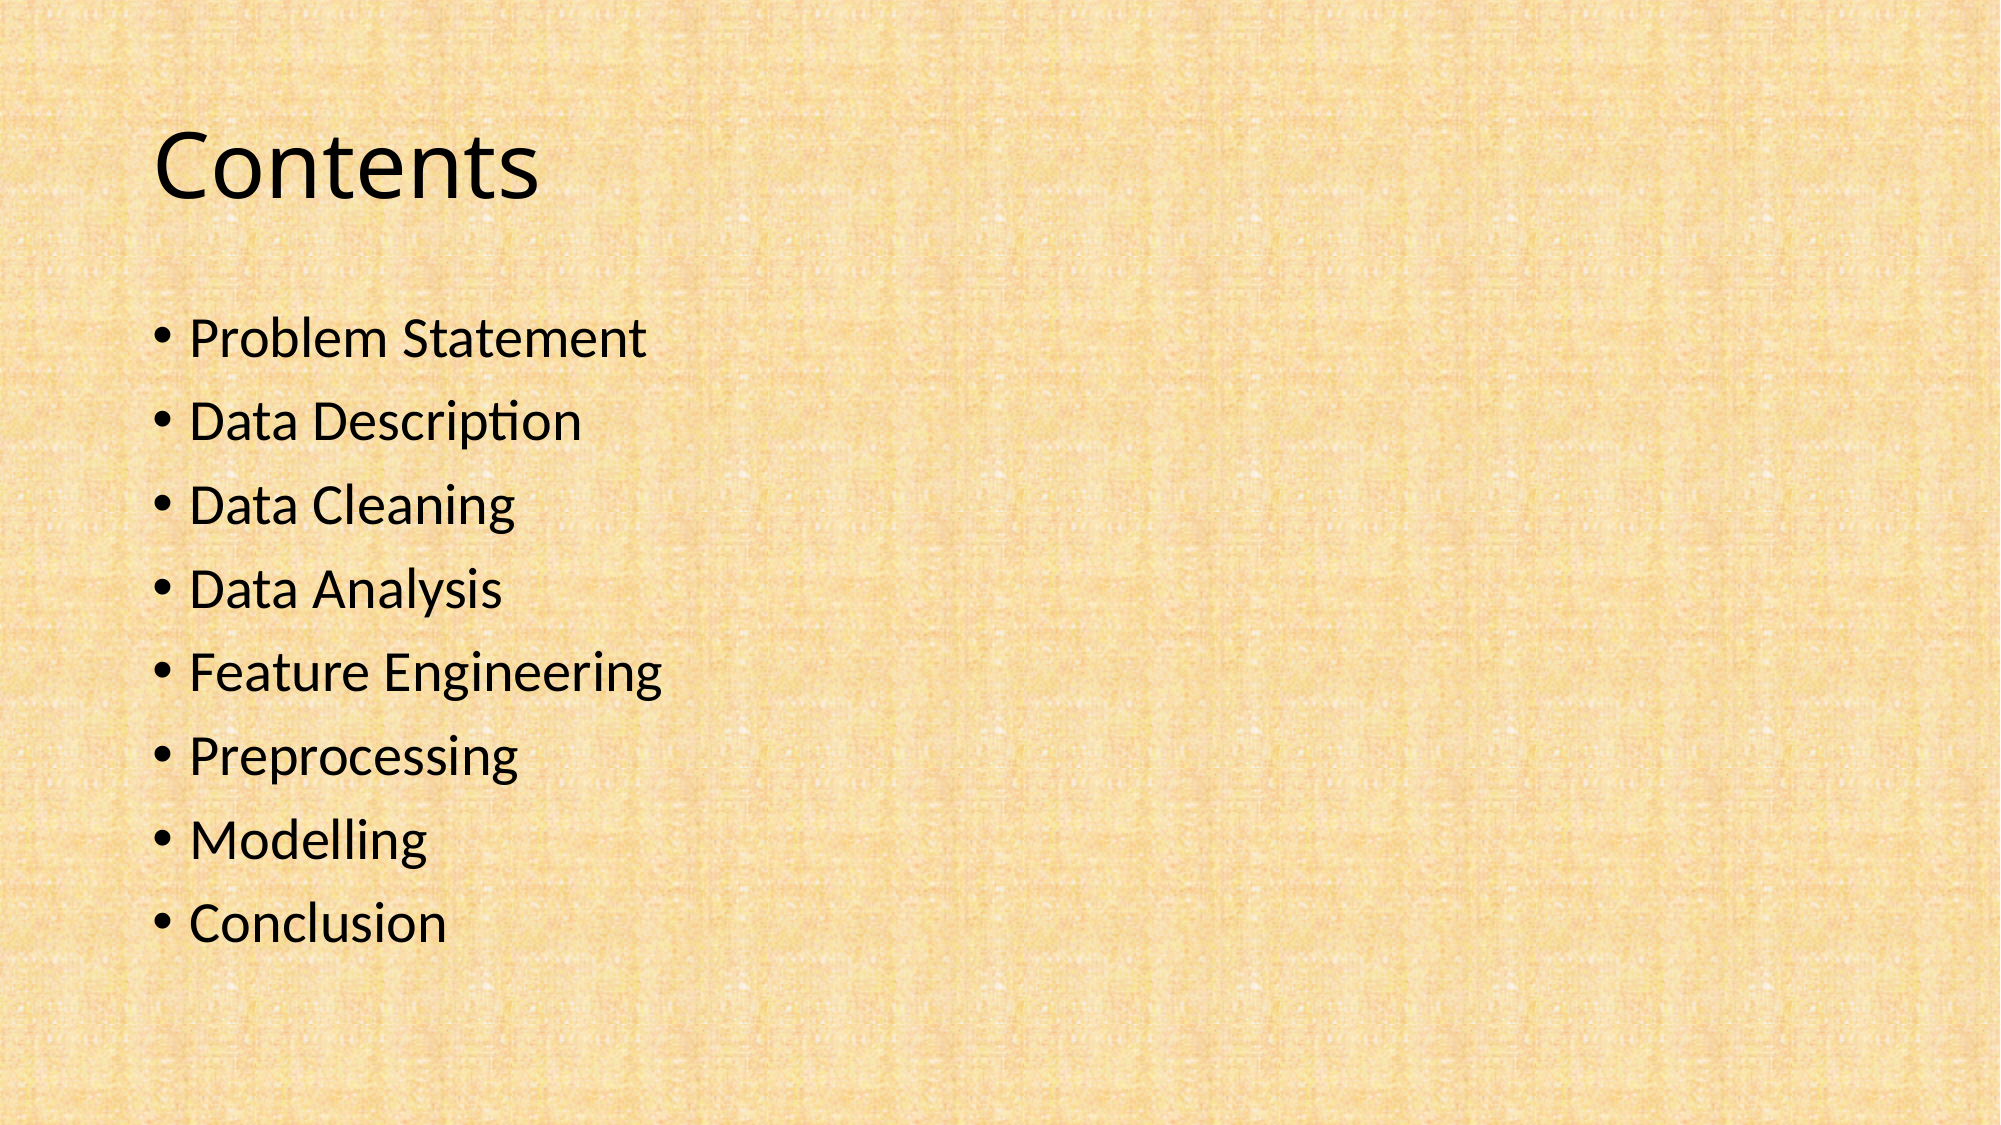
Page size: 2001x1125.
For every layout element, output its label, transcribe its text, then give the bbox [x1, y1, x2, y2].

list Problem Statement Data Description Data Cleaning Data Analysis Feature Engineering Preprocessing Modelling Conclusion [137, 299, 1863, 1014]
picture [0, 0, 2001, 1125]
title Contents [137, 59, 1863, 278]
